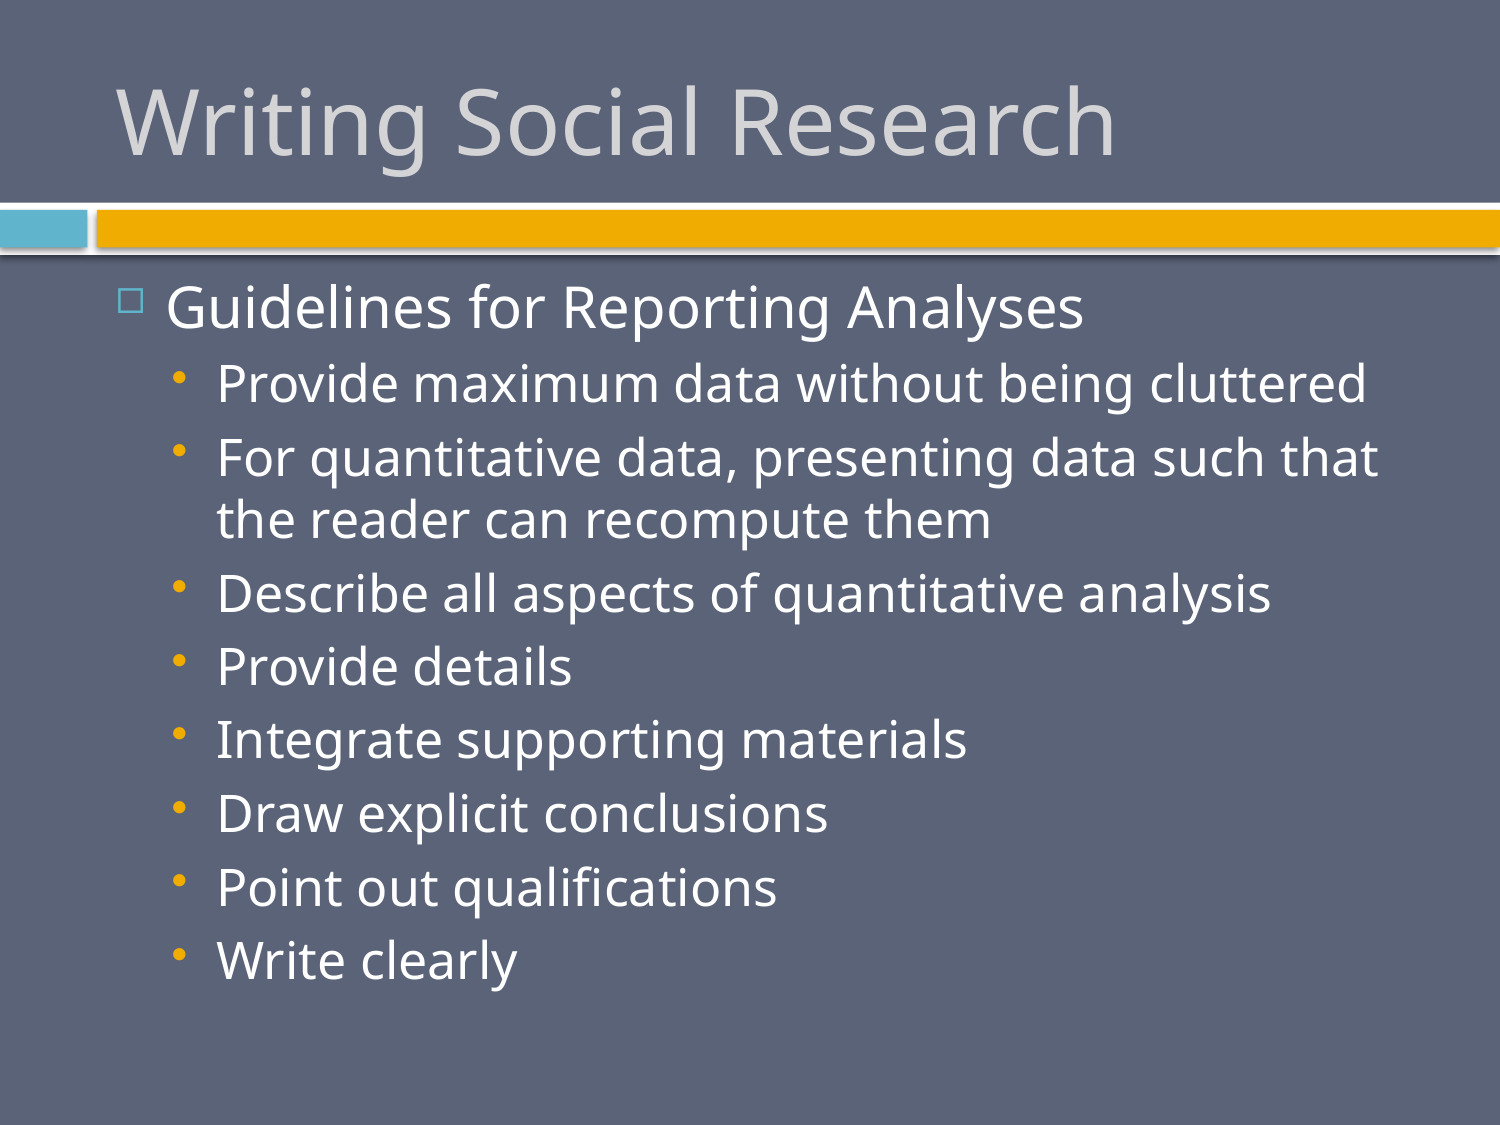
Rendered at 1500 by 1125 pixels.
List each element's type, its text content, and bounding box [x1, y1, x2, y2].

title Writing Social Research [100, 37, 1439, 201]
list Guidelines for Reporting Analyses Provide maximum data without being cluttered For quantitative data, presenting data such that the reader can recompute them Describe all aspects of quantitative analysis Provide details Integrate supporting materials Draw explicit conclusions Point out qualifications Write clearly [100, 262, 1439, 1001]
